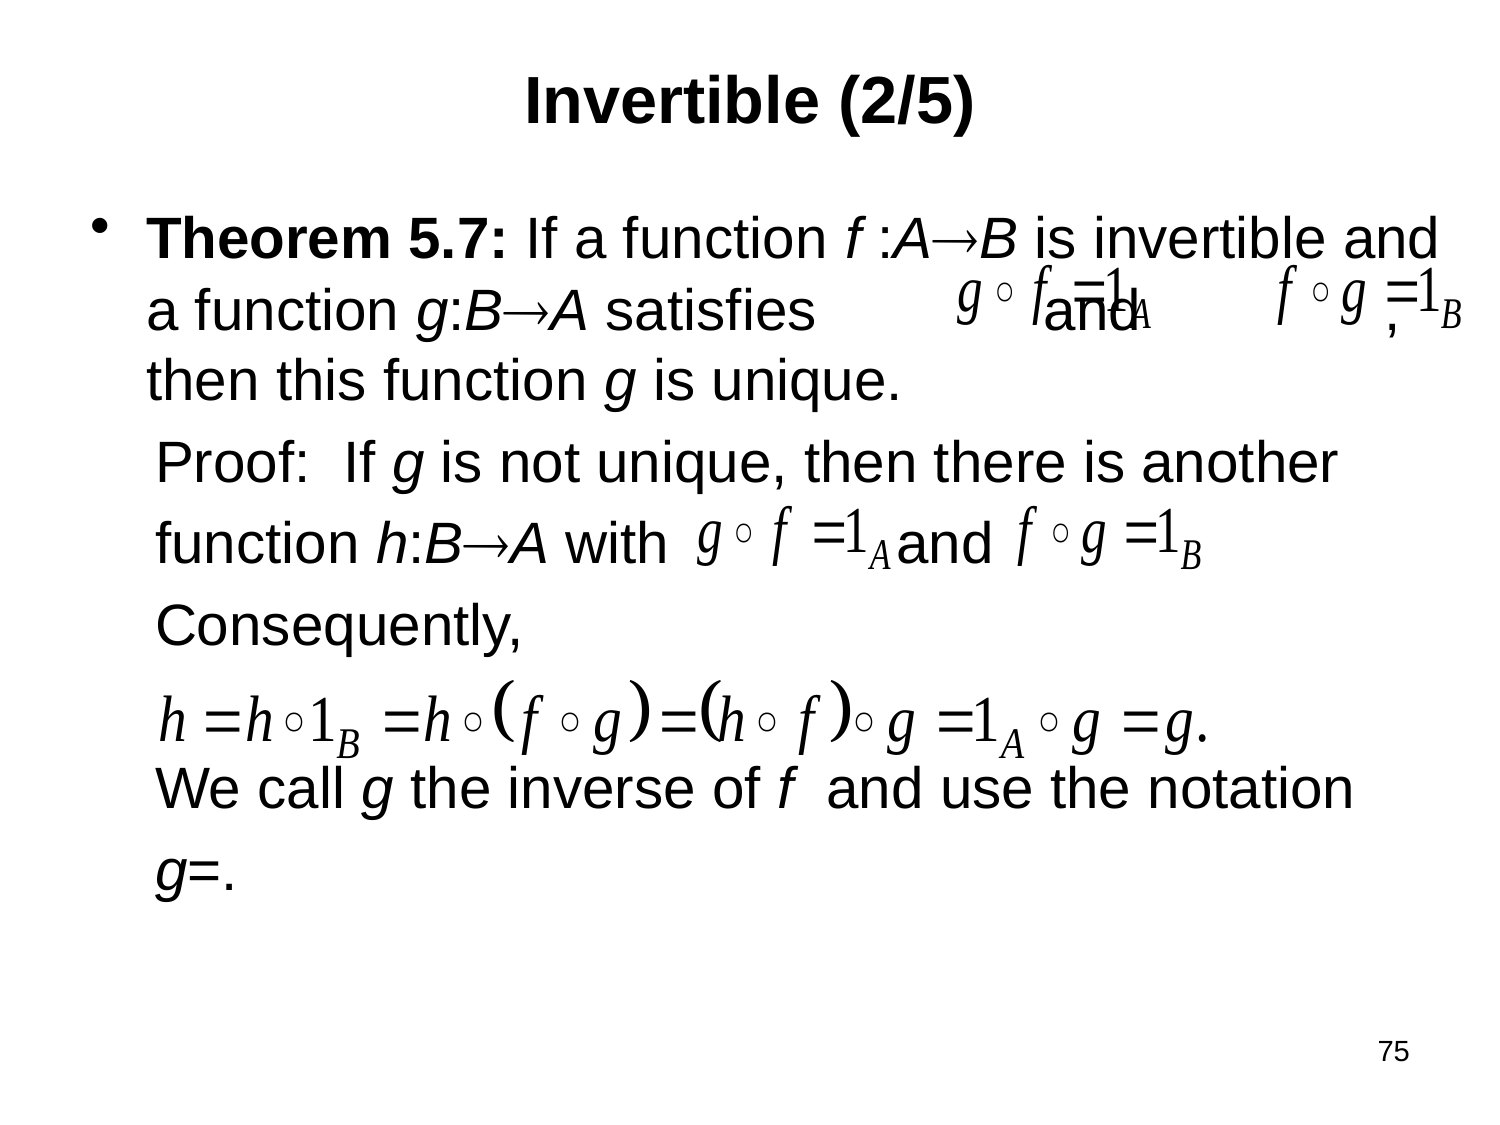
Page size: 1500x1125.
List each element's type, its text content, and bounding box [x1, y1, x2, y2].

slide_number 75 [1074, 1024, 1425, 1103]
title Invertible (2/5) [75, 45, 1425, 149]
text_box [151, 680, 1215, 769]
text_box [689, 491, 1210, 580]
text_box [949, 250, 1470, 338]
